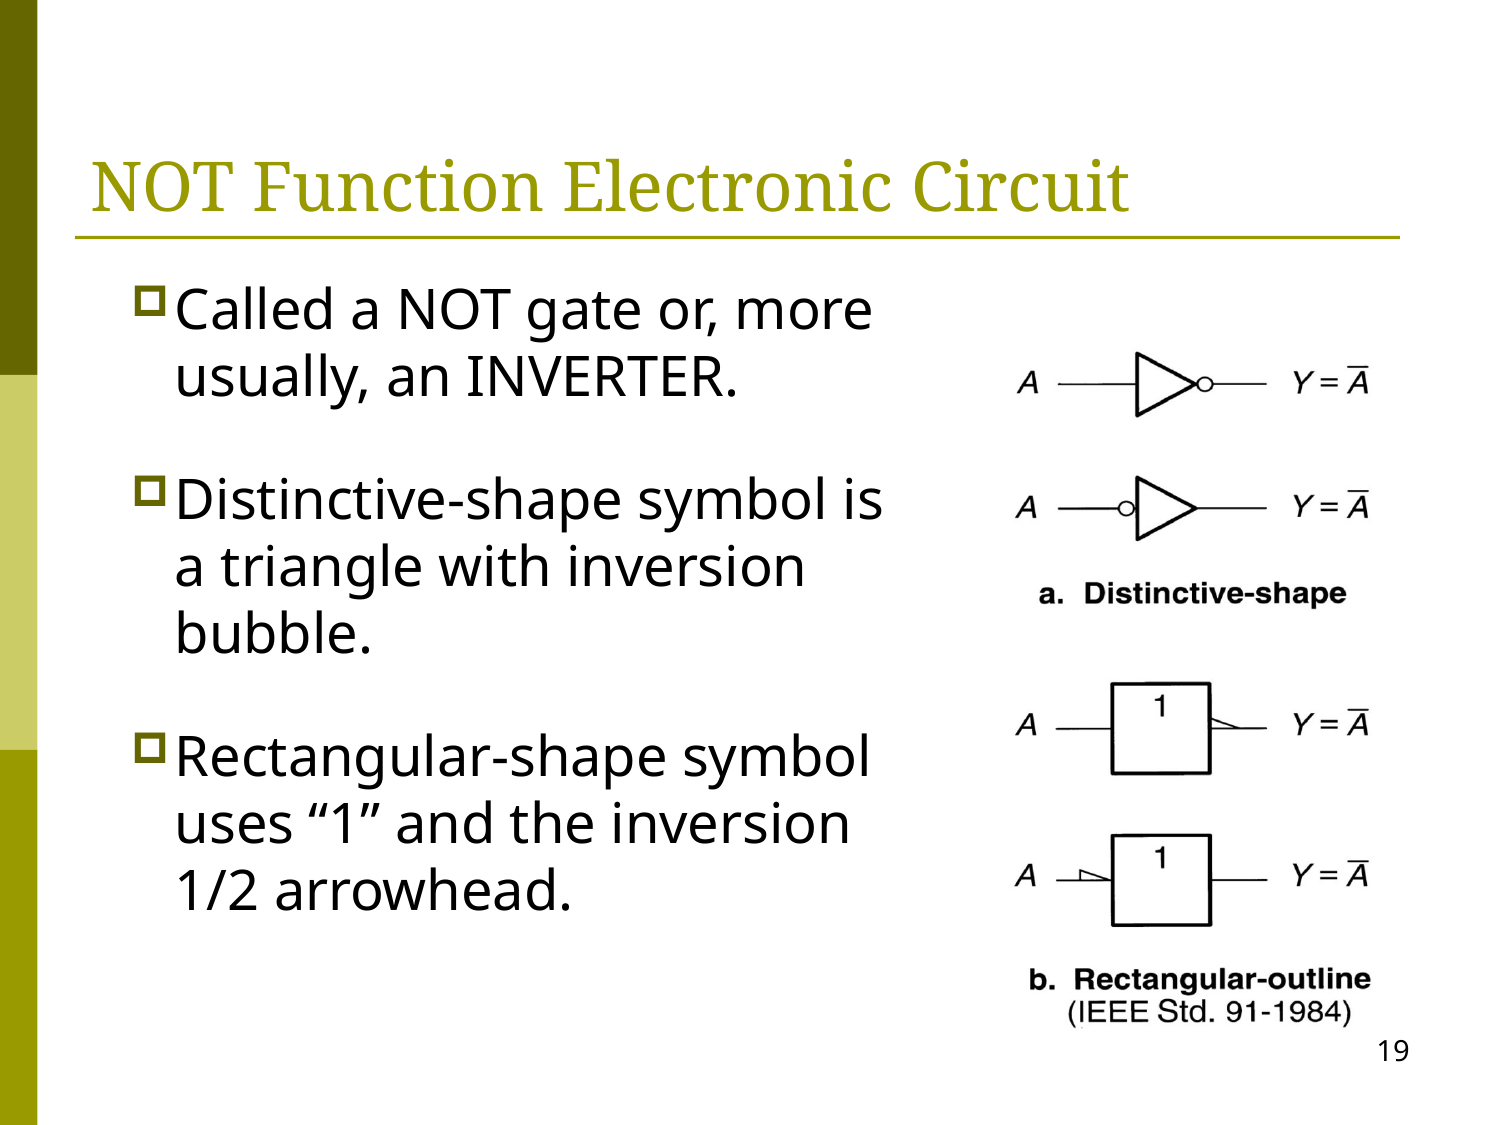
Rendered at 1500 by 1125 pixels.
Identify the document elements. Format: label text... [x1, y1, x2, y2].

slide_number 19 [1074, 1024, 1426, 1101]
title NOT Function Electronic Circuit [75, 45, 1425, 233]
list Called a NOT gate or, more usually, an INVERTER. Distinctive-shape symbol is a triangle with inversion bubble. Rectangular-shape symbol uses “1” and the inversion 1/2 arrowhead. [116, 265, 915, 941]
picture [1011, 348, 1372, 1029]
